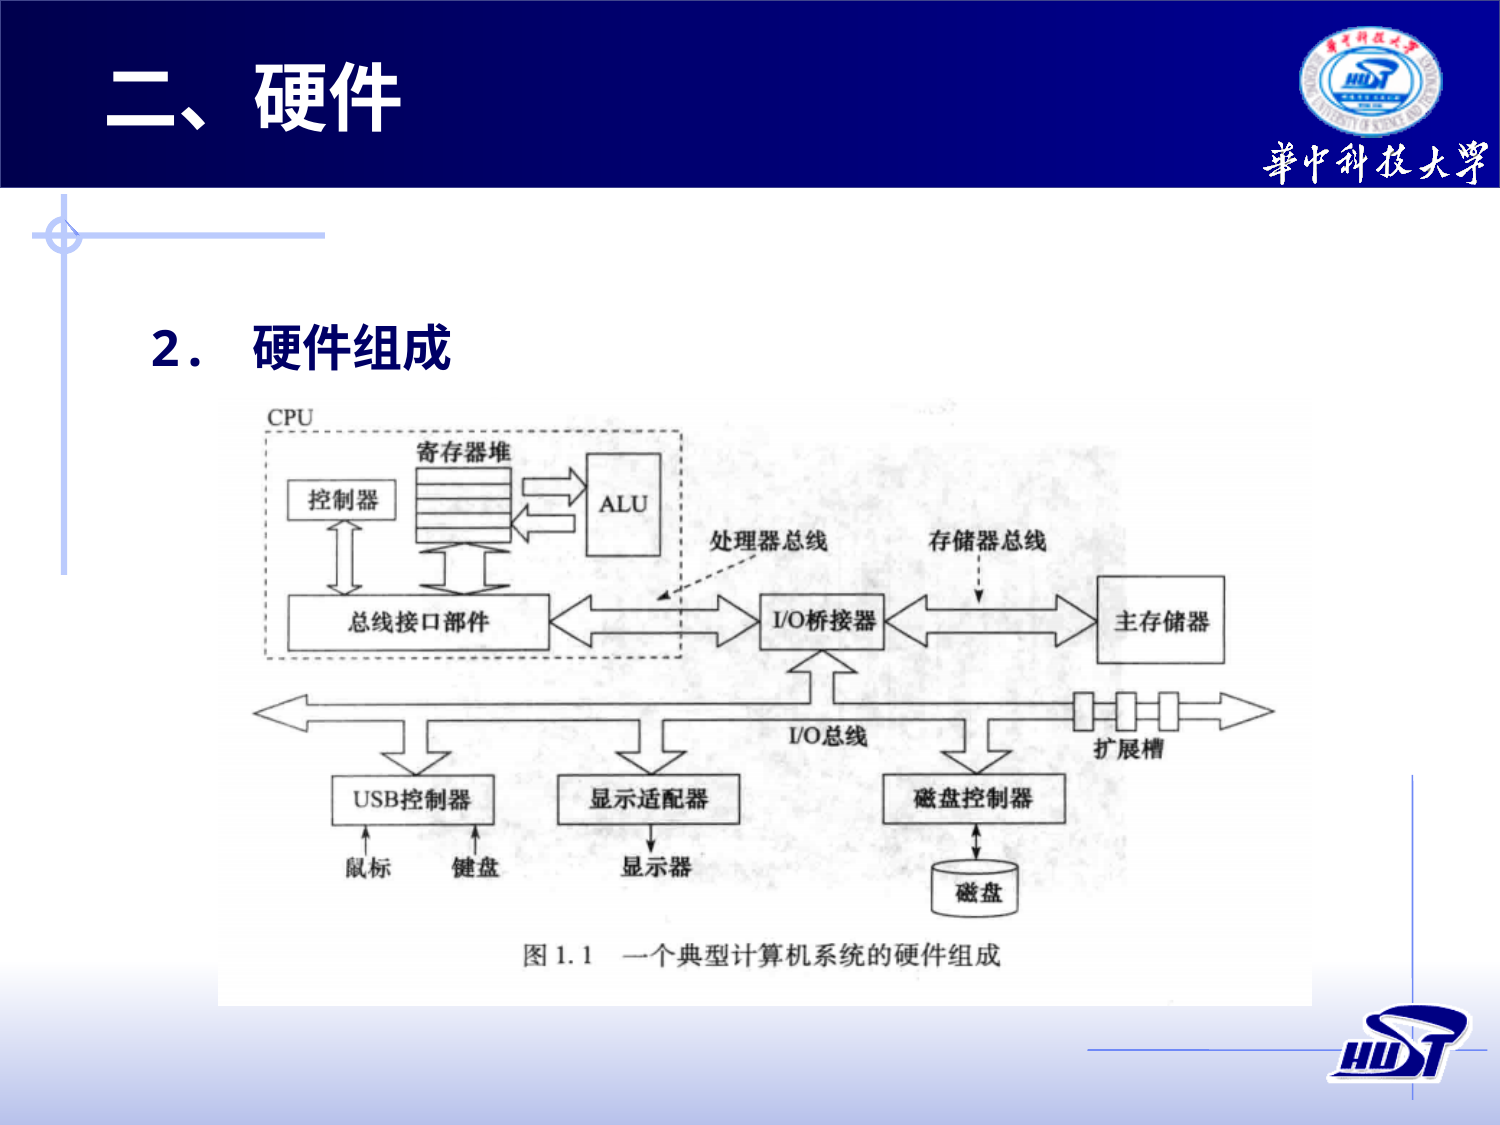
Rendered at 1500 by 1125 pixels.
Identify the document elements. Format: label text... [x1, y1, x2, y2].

picture [1299, 26, 1443, 138]
picture [218, 396, 1312, 1006]
text_box 二、硬件 [88, 42, 1282, 148]
text_box 2. 硬件组成 [135, 278, 1344, 377]
picture [1262, 140, 1488, 185]
